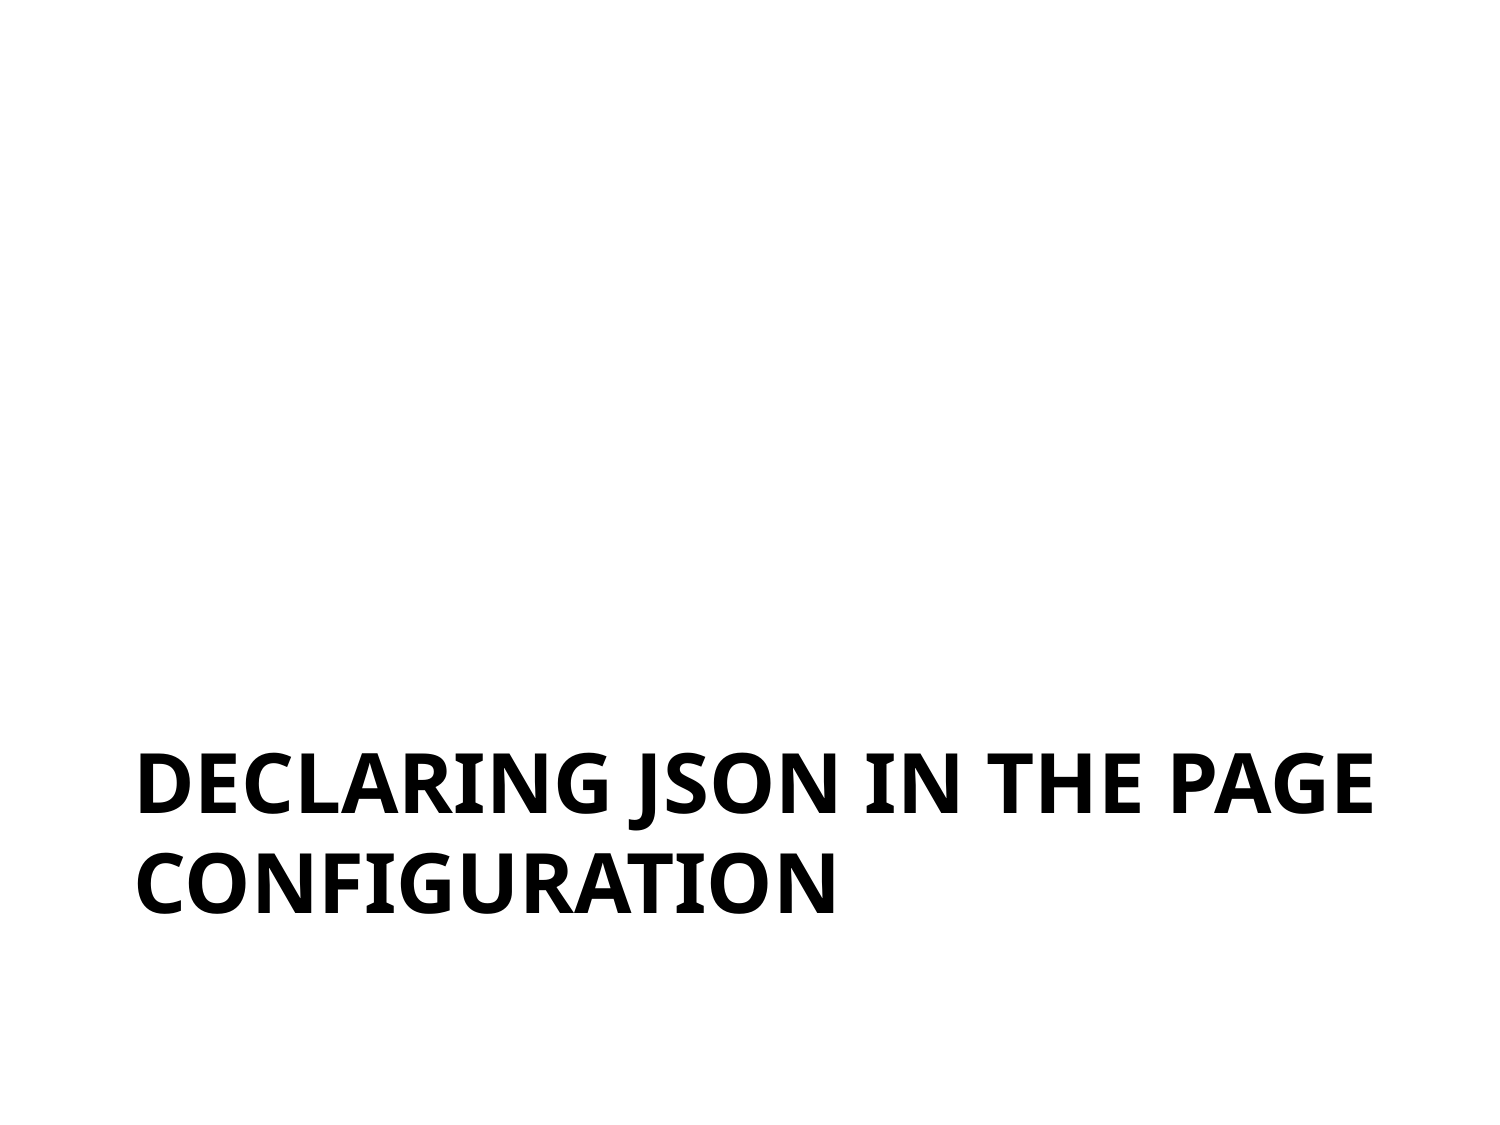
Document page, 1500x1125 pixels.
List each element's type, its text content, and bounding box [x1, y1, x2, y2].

title Declaring json in the page configuration [118, 722, 1394, 947]
